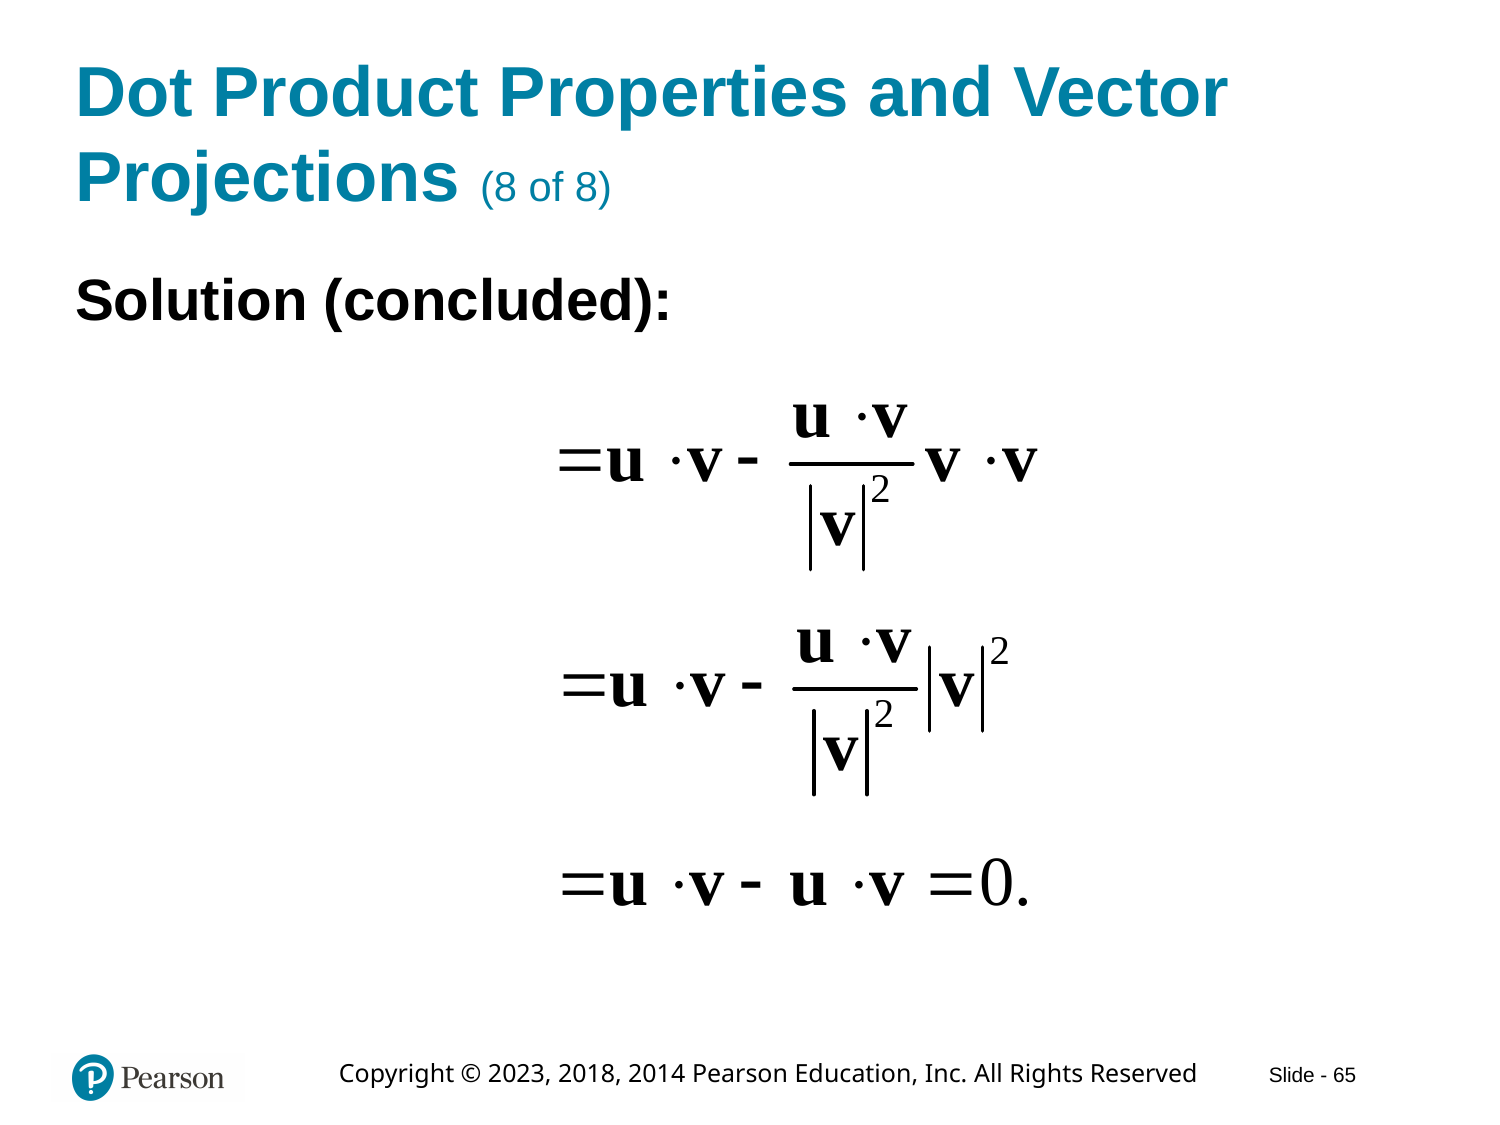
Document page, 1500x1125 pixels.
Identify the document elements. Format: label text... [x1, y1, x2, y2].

title Dot Product Properties and Vector Projections (8 of 8) [75, 35, 1425, 216]
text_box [551, 603, 1014, 801]
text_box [548, 378, 1044, 576]
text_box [551, 849, 1031, 913]
picture [51, 1053, 245, 1102]
list Solution (concluded): [75, 262, 750, 350]
